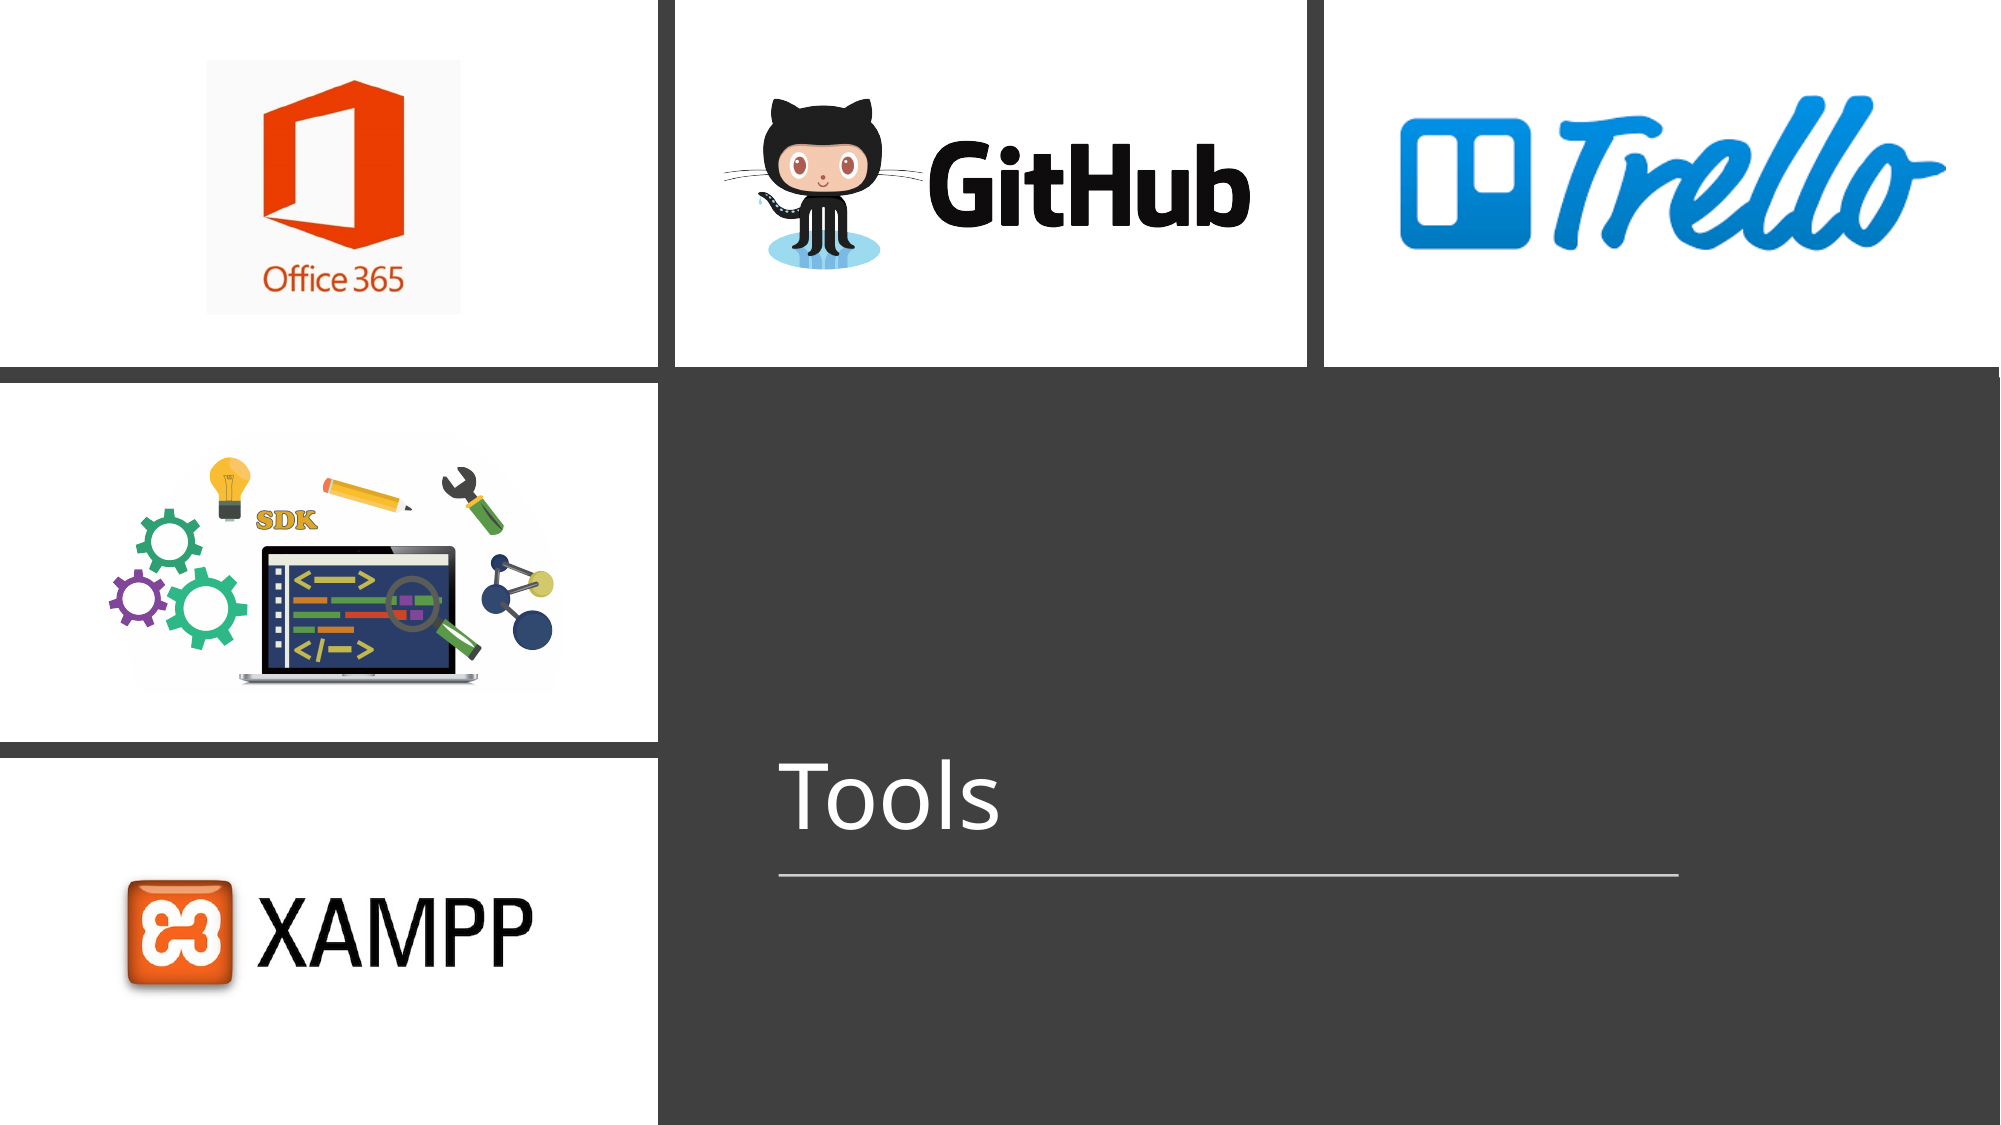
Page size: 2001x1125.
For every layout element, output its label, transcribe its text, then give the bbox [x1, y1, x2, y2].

picture [202, 56, 464, 318]
title Tools [763, 478, 1825, 858]
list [88, 432, 579, 694]
picture [73, 808, 593, 1069]
text_box [675, 383, 2000, 1125]
picture [719, 95, 1253, 273]
picture [1368, 95, 1946, 273]
